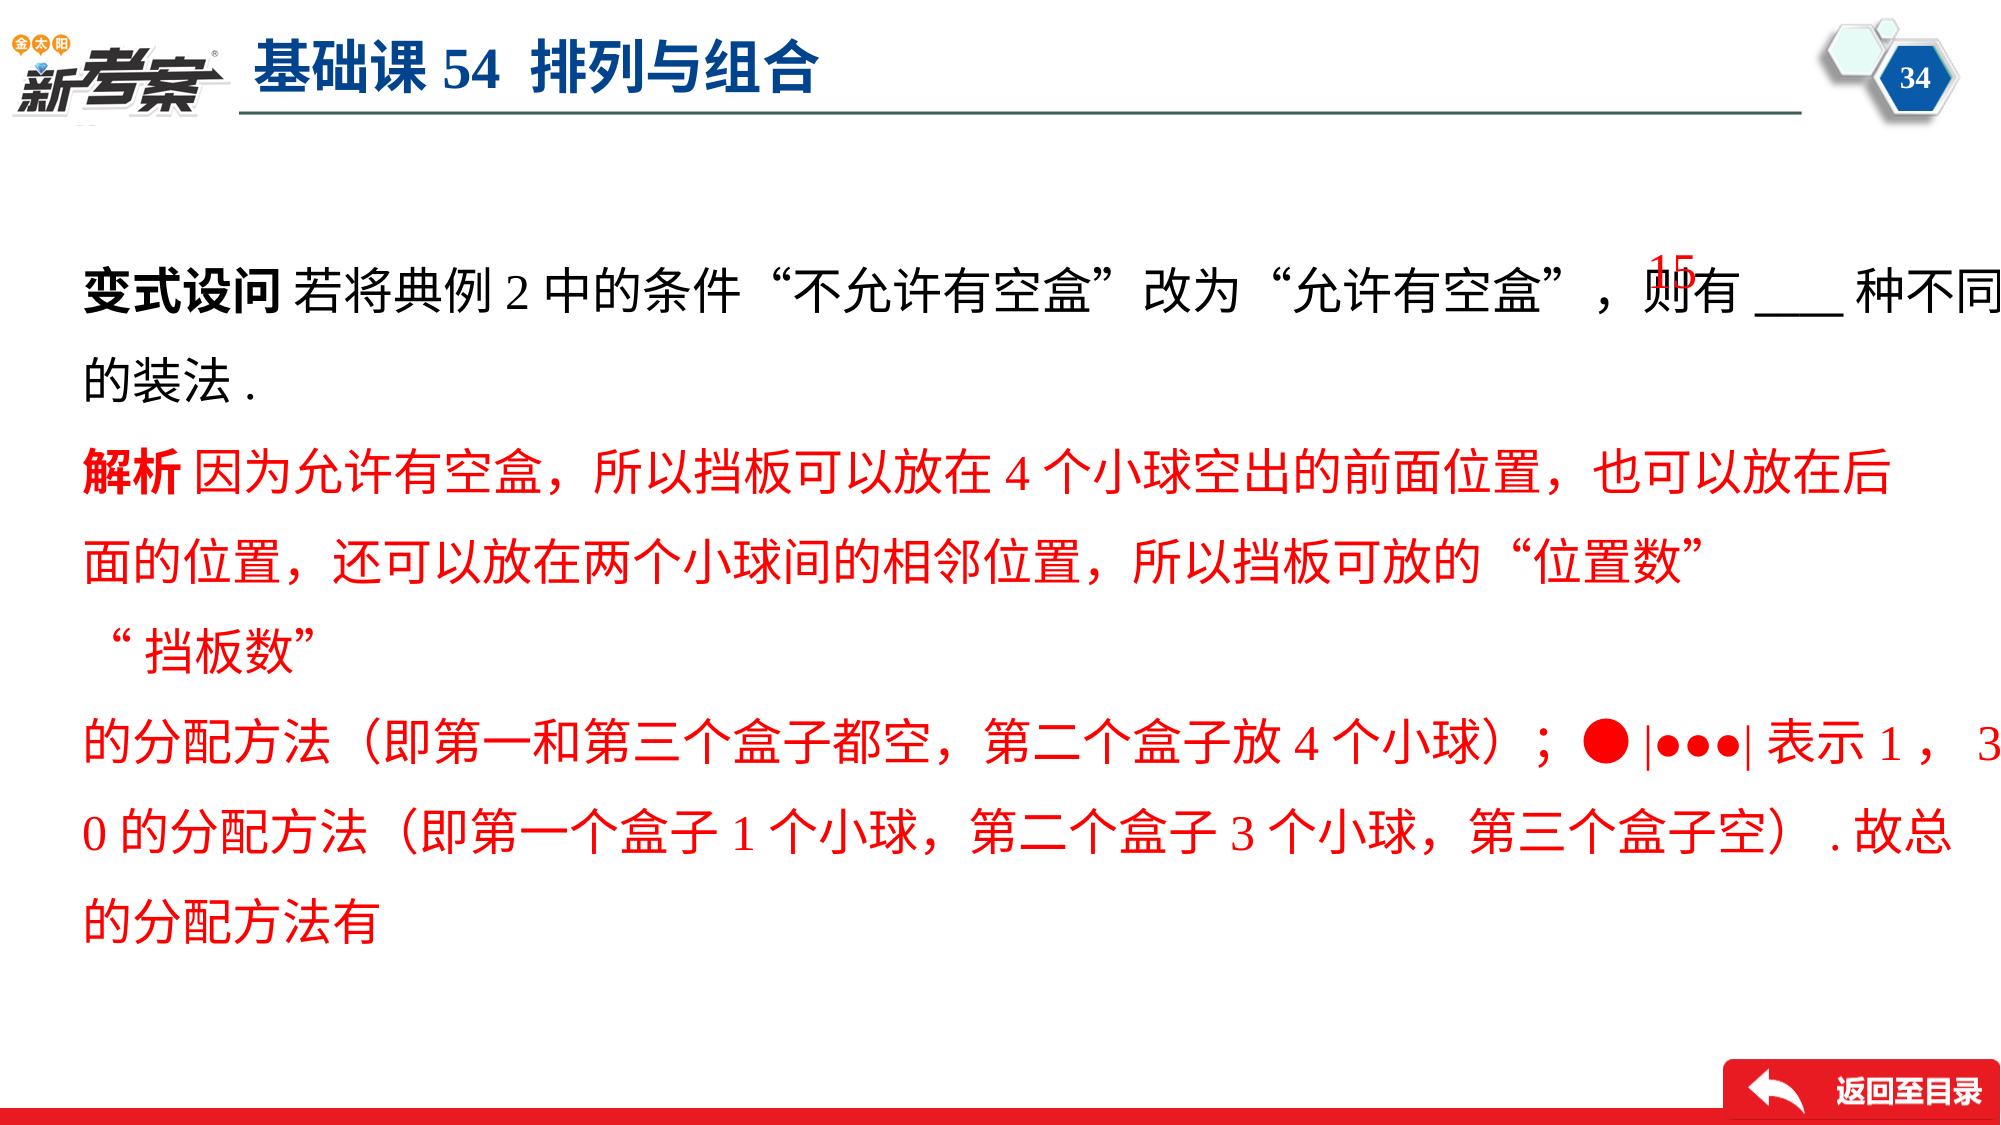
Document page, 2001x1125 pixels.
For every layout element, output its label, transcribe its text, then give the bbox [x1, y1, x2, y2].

text_box 15 [1629, 237, 1716, 297]
picture [0, 0, 2001, 1125]
text_box 变式设问 若将典例2中的条件“不允许有空盒”改为“允许有空盒”，则有____种不同 的装法. [82, 229, 1917, 401]
